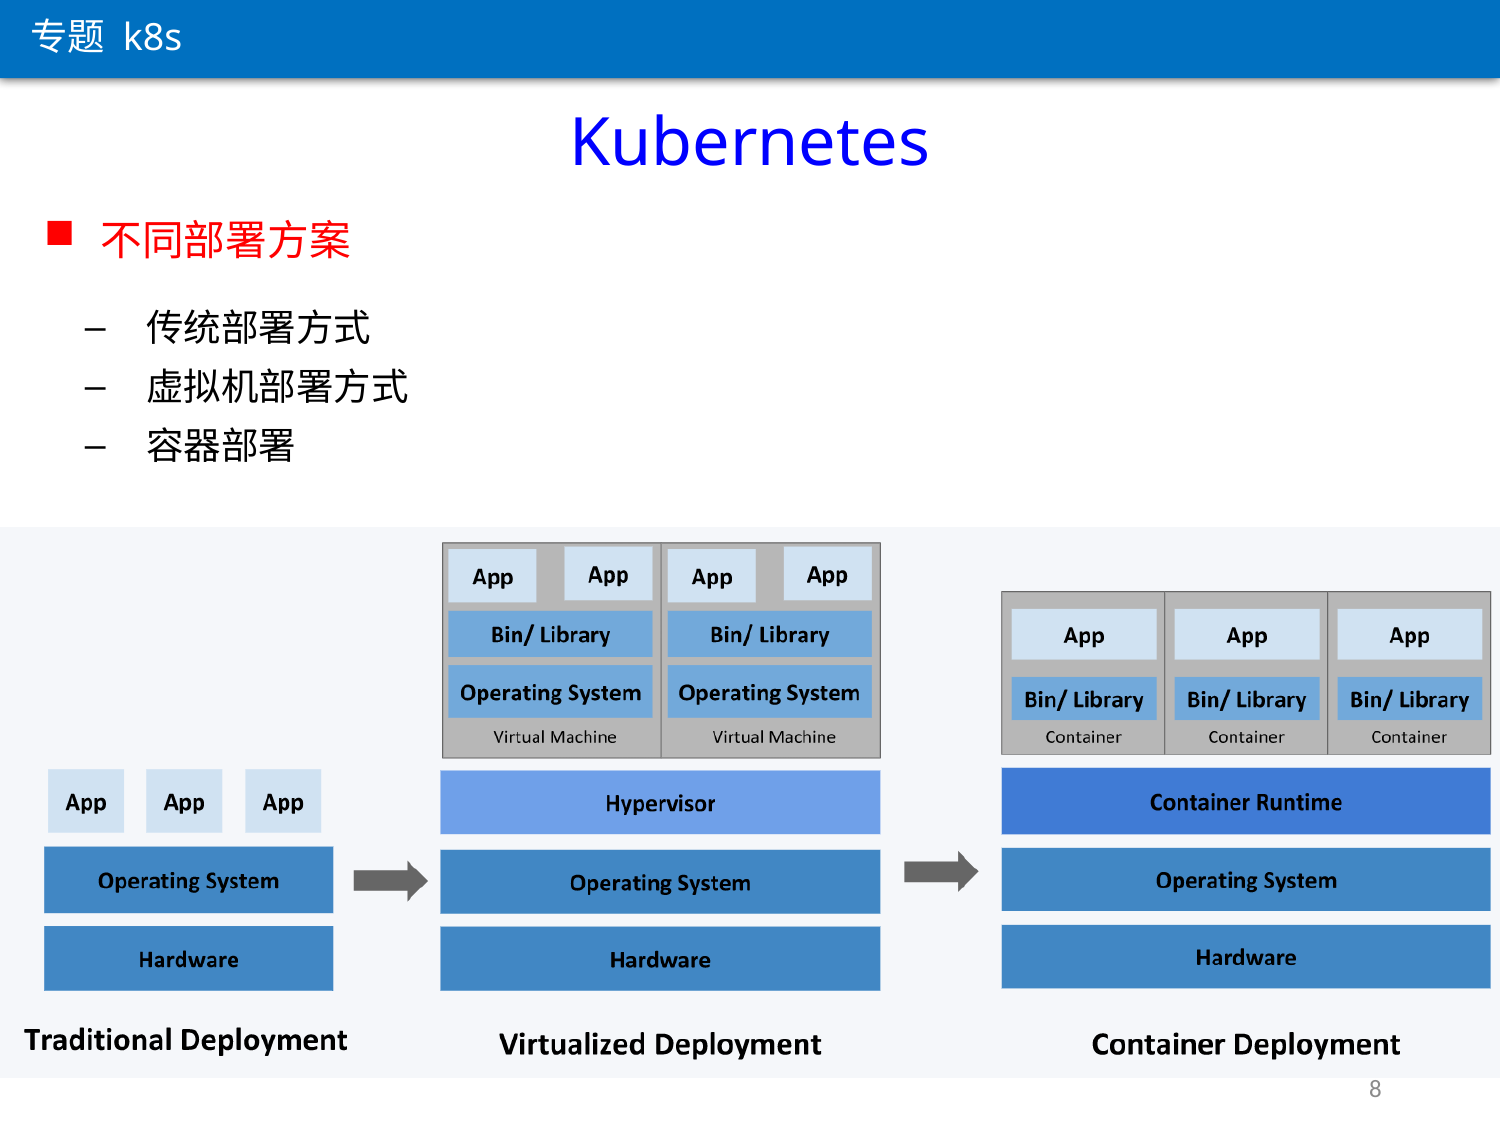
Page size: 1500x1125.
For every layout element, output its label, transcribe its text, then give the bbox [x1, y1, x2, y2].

text_box [0, 0, 1500, 79]
text_box 专题 k8s [15, 5, 198, 66]
text_box 传统部署方式 虚拟机部署方式 容器部署 [30, 287, 1483, 475]
slide_number 8 [1059, 1078, 1397, 1118]
text_box Kubernetes [0, 91, 1500, 187]
text_box 不同部署方案 [29, 196, 1459, 271]
picture [0, 527, 1500, 1078]
